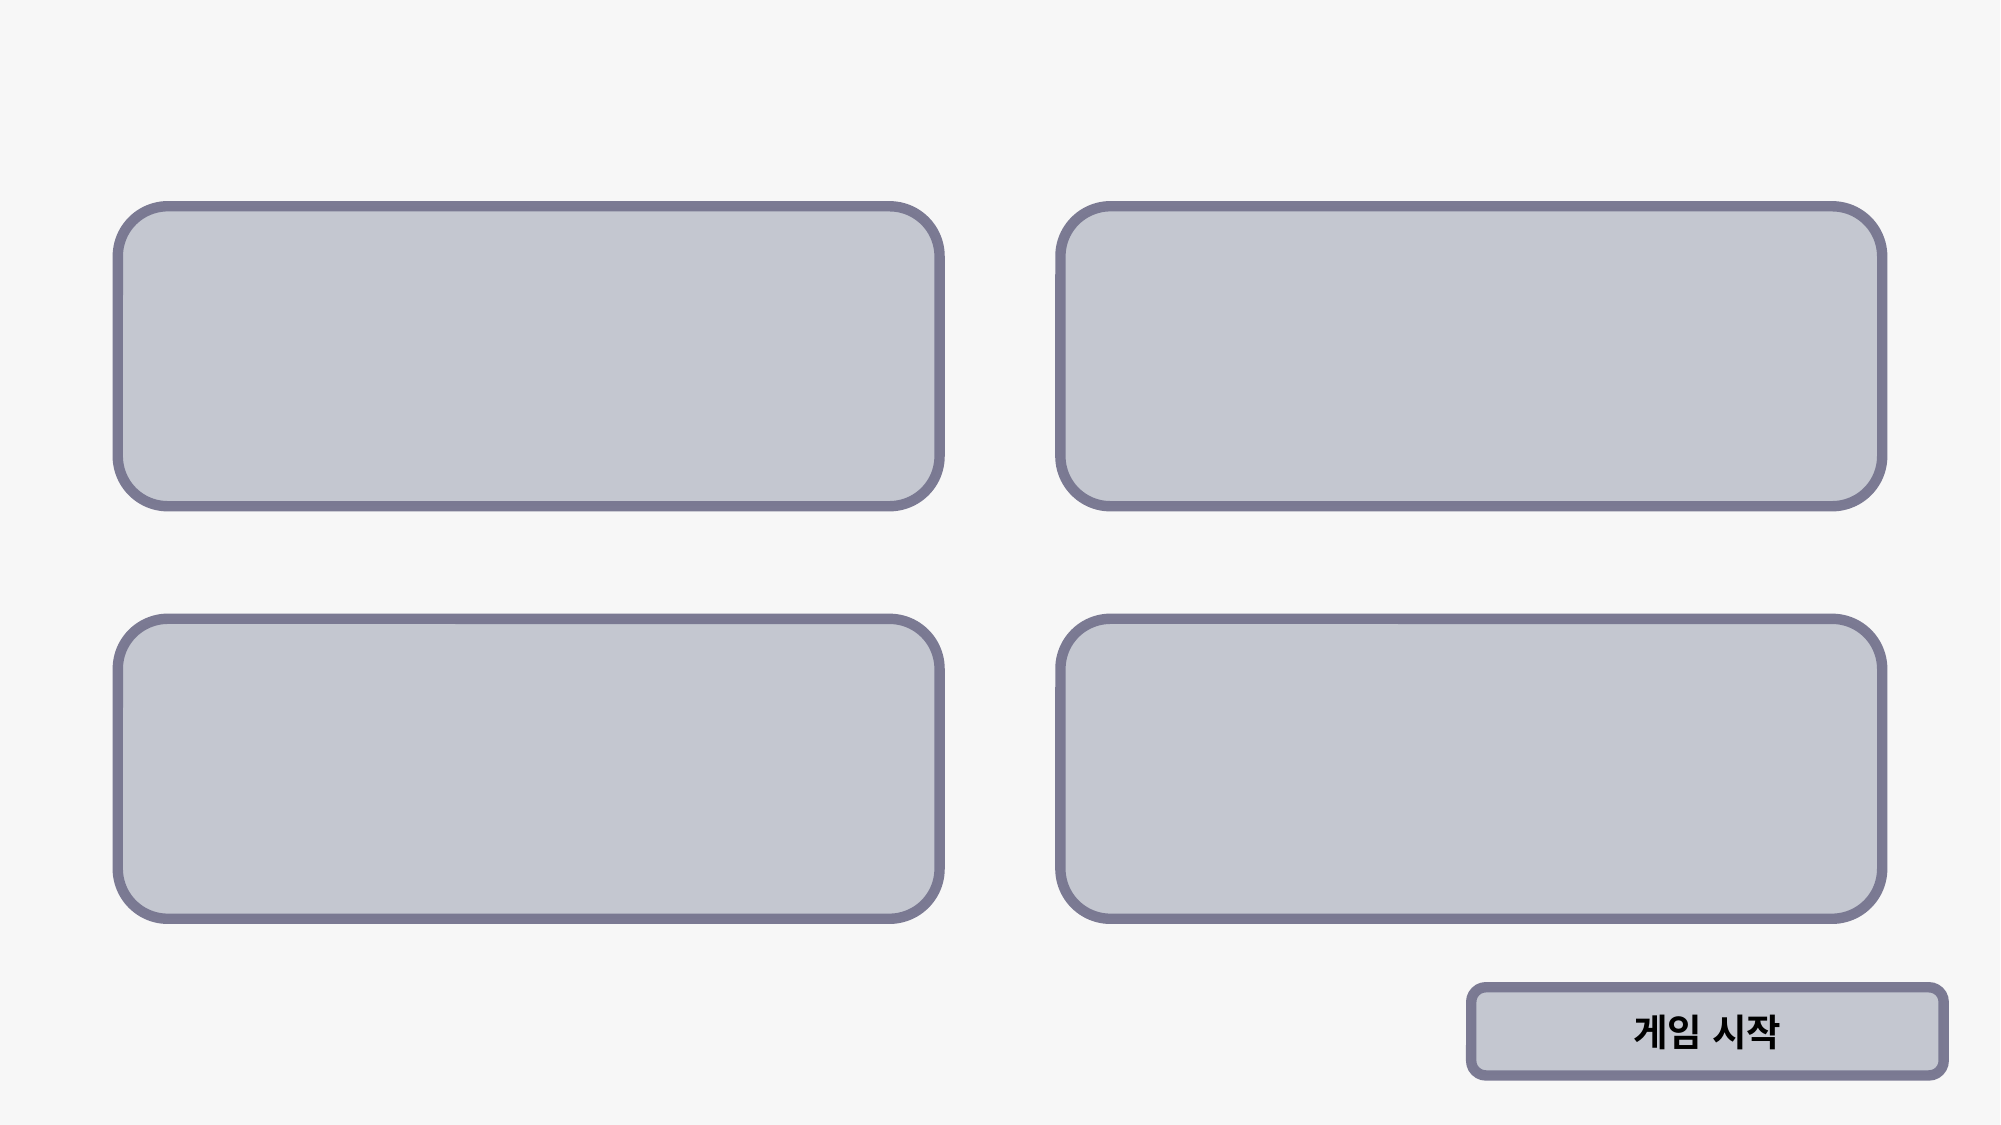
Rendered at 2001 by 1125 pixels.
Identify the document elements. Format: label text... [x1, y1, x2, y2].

text_box [1059, 205, 1884, 508]
text_box [116, 205, 941, 508]
text_box [1059, 617, 1884, 920]
text_box 게임 시작 [1470, 986, 1945, 1077]
text_box [116, 617, 941, 920]
